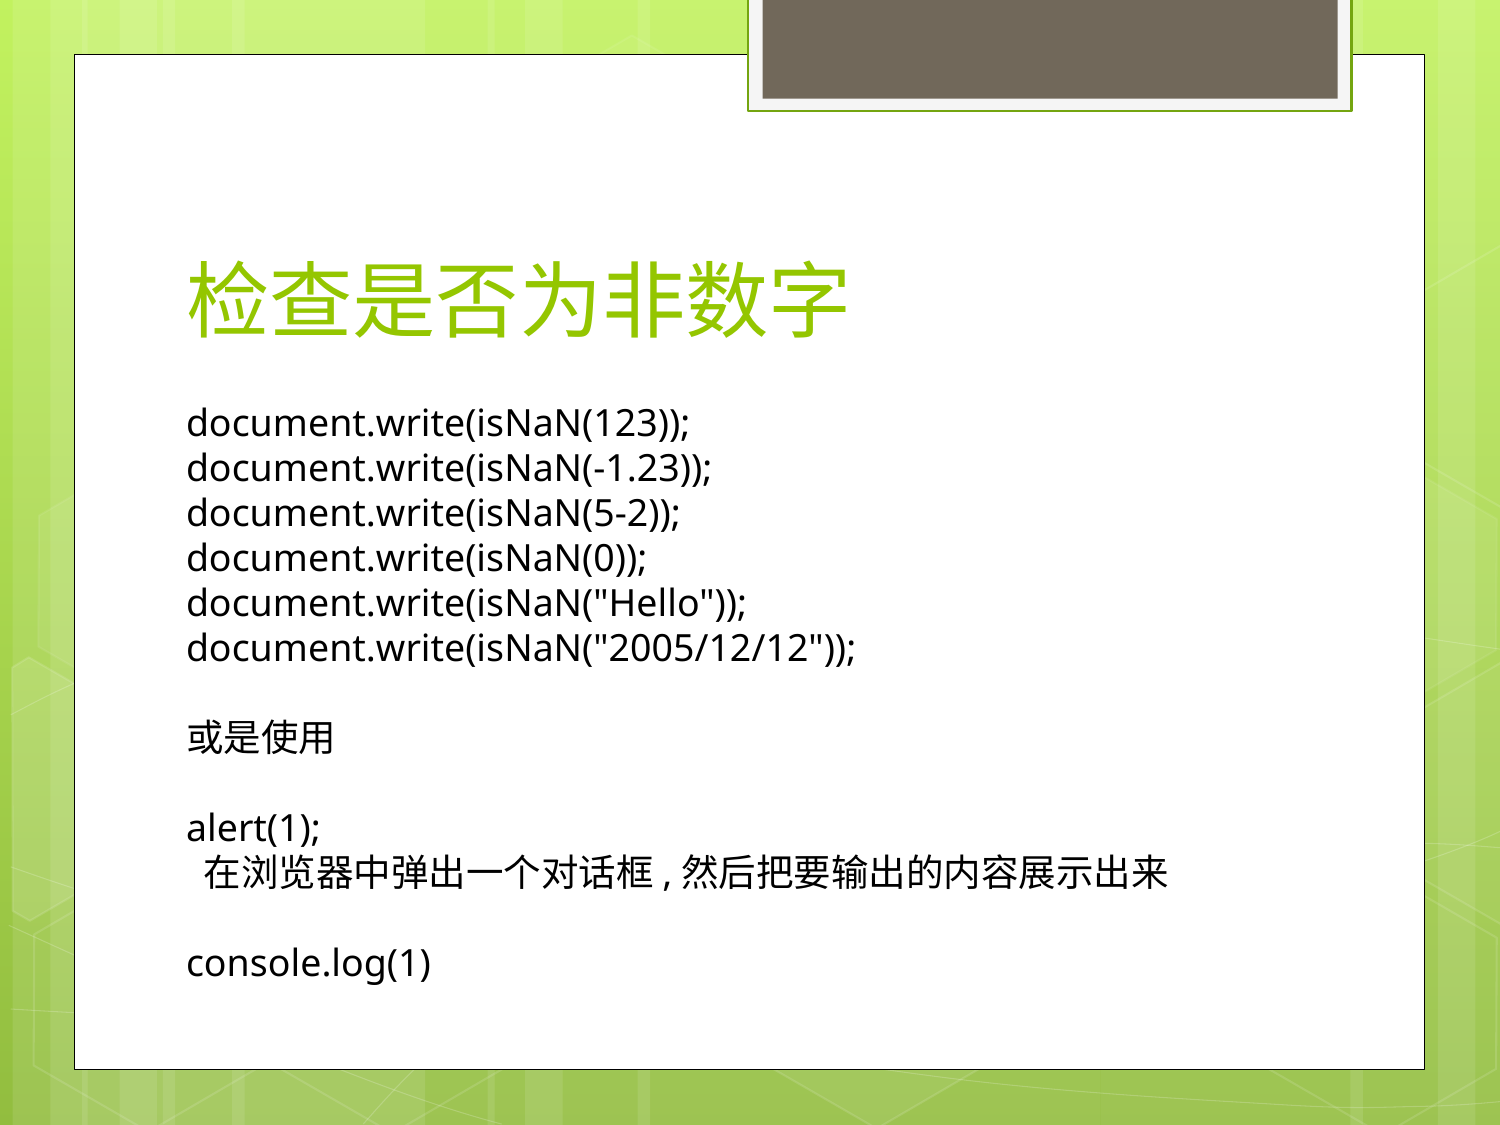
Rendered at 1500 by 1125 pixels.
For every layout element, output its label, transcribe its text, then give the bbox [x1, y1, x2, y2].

title 检查是否为非数字 [171, 168, 1324, 357]
text_box document.write(isNaN(123)); document.write(isNaN(-1.23)); document.write(isNaN(5-2)); document.write(isNaN(0)); document.write(isNaN("Hello")); document.write(isNaN("2005/12/12")); 或是使用 alert(1); 在浏览器中弹出一个对话框,然后把要输出的内容展示出来 console.log(1) [171, 391, 1324, 992]
